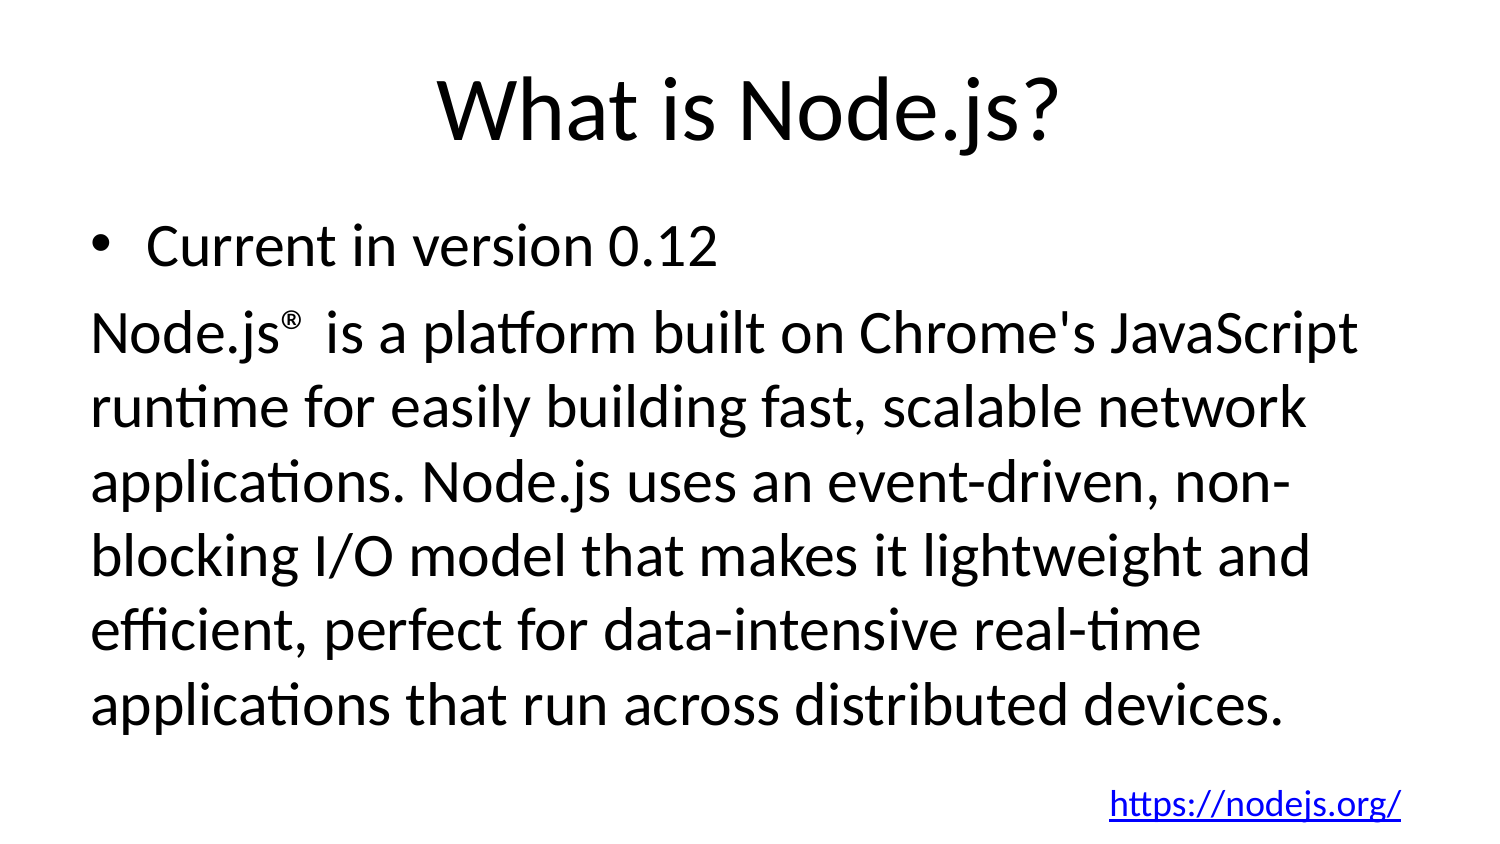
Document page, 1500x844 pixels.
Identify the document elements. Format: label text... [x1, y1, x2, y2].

title What is Node.js? [75, 33, 1425, 175]
text_box https://nodejs.org/ [1094, 771, 1417, 832]
list Current in version 0.12 Node.js® is a platform built on Chrome's JavaScript runtime for easily building fast, scalable network applications. Node.js uses an event-driven, non-blocking I/O model that makes it lightweight and efficient, perfect for data-intensive real-time applications that run across distributed devices. [75, 196, 1425, 754]
